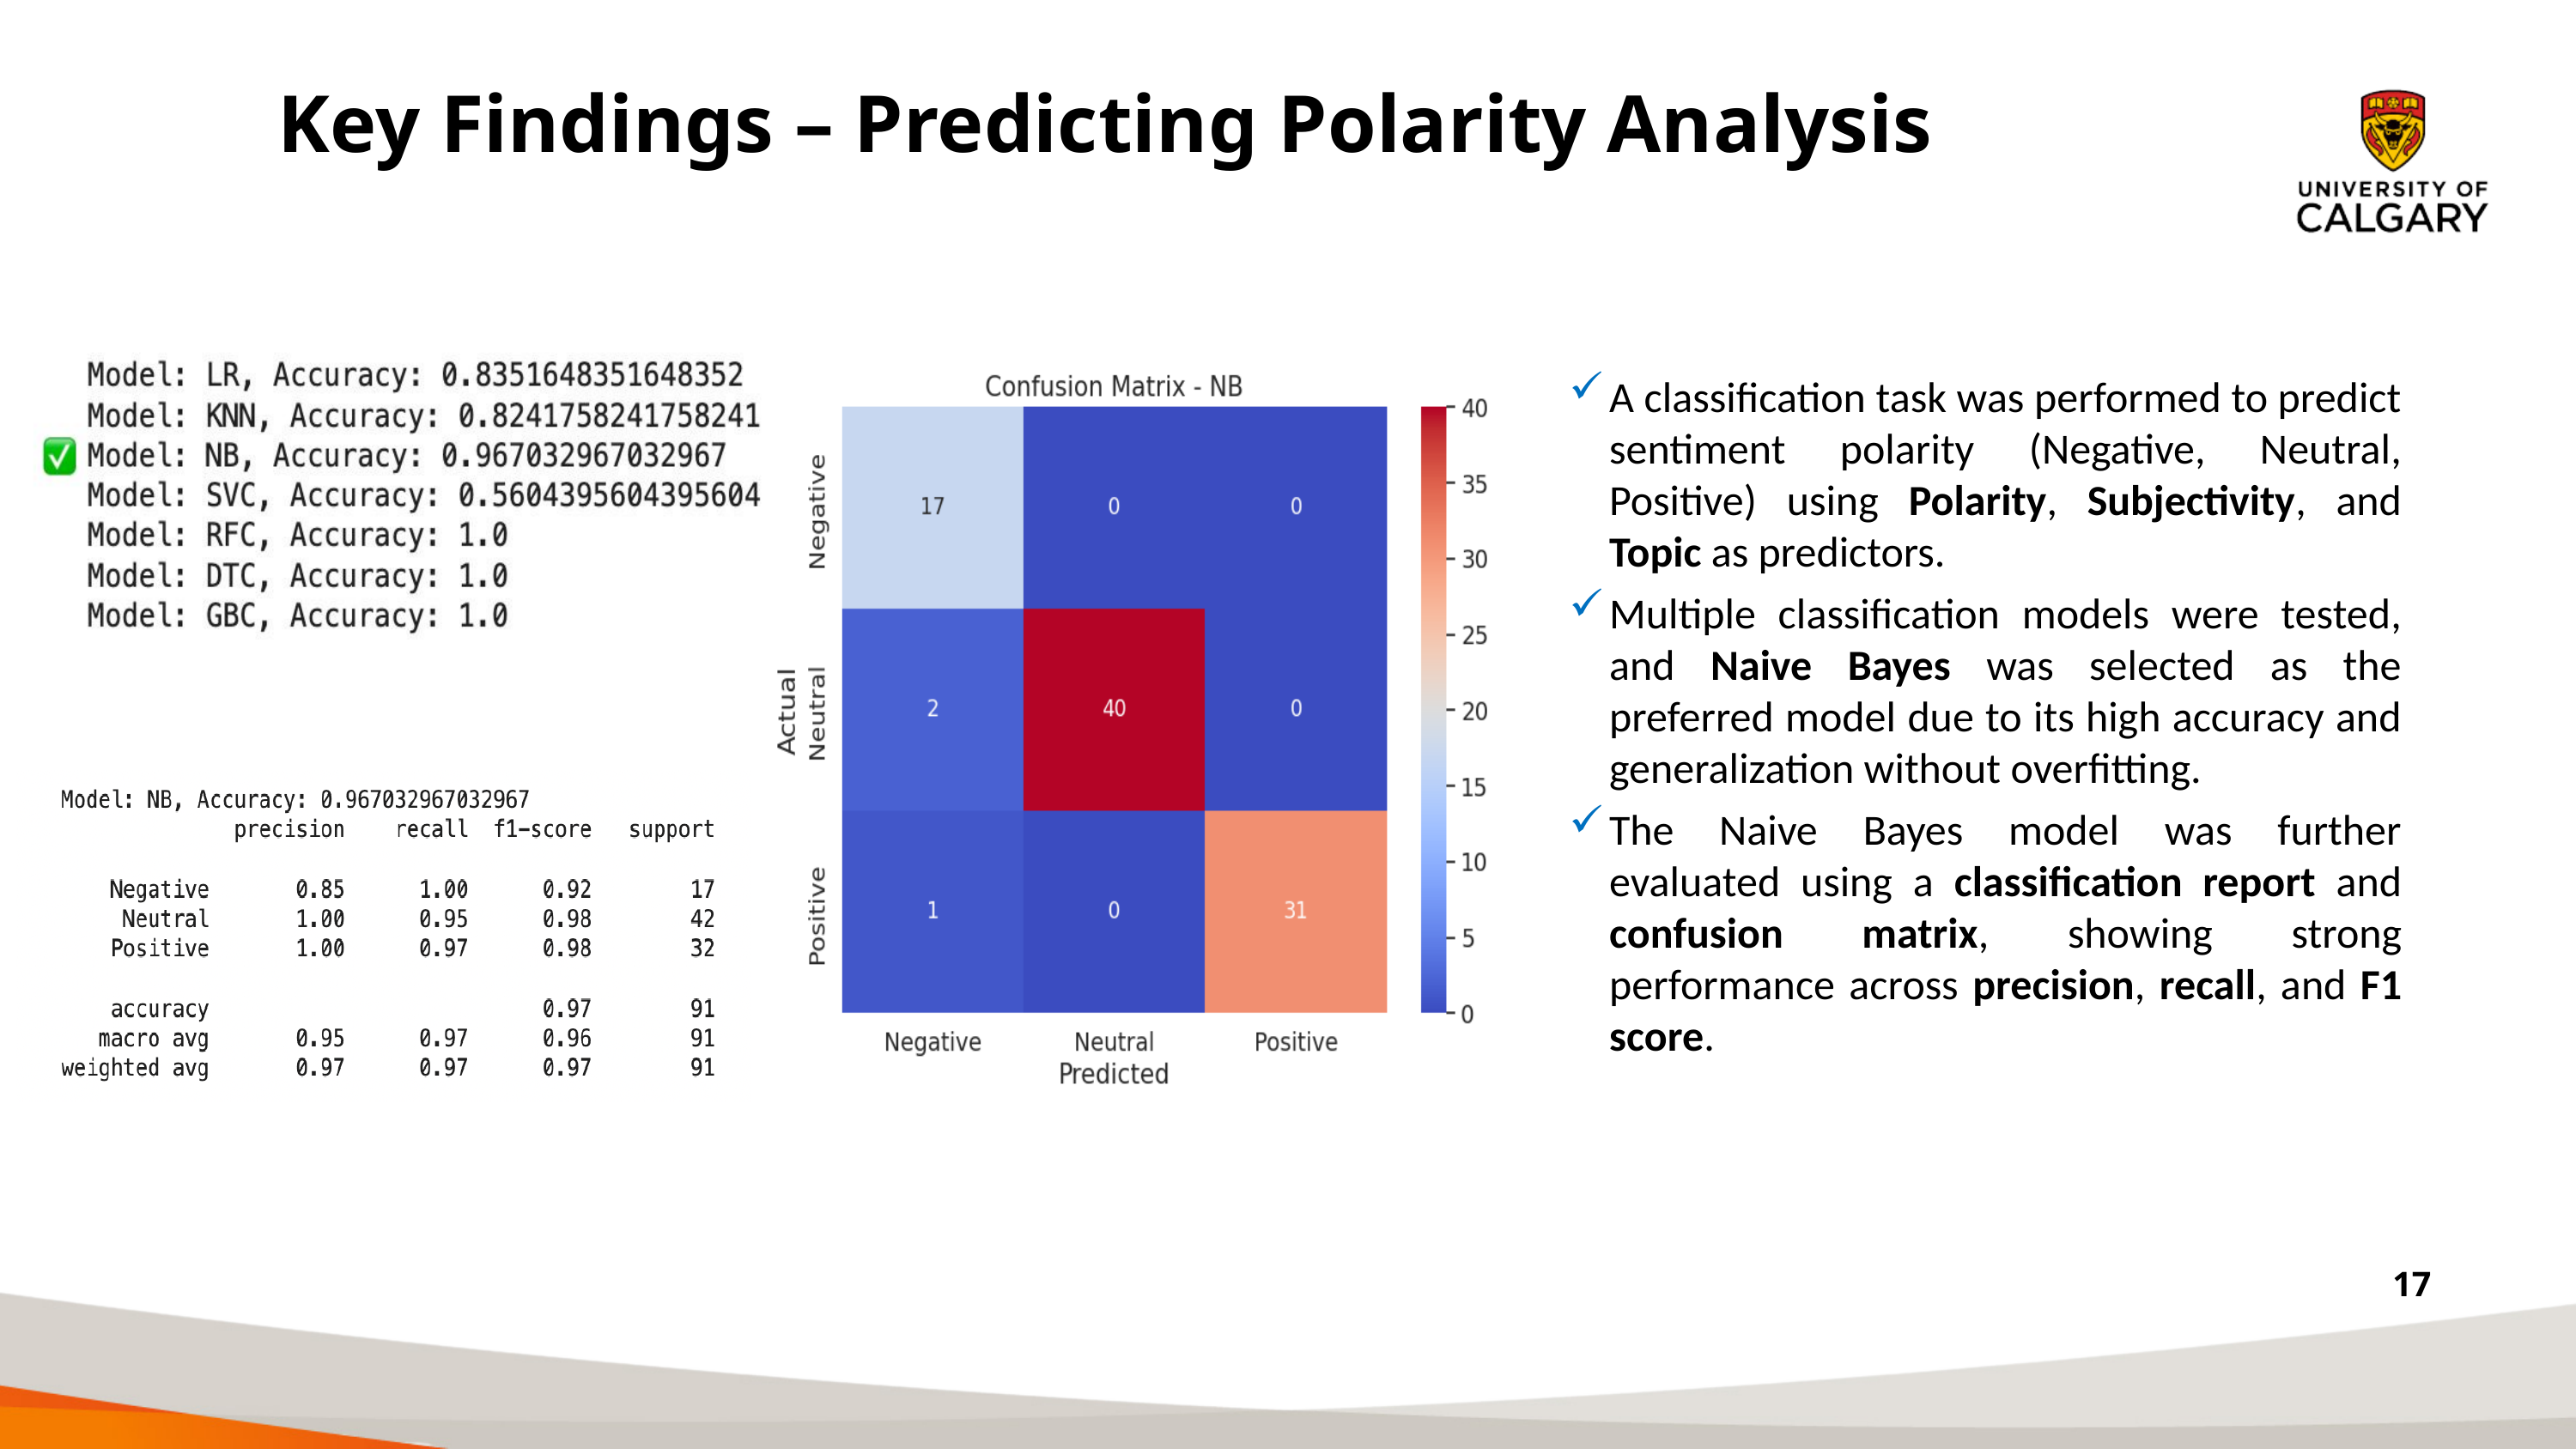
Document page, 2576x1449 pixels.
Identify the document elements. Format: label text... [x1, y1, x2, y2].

text_box Key Findings – Predicting Polarity Analysis [42, 82, 2168, 168]
text_box 17 [2335, 1264, 2432, 1304]
picture [16, 770, 751, 1102]
text_box [2252, 0, 2576, 291]
text_box [0, 1256, 2576, 1449]
picture [16, 343, 1499, 1102]
text_box A classification task was performed to predict sentiment polarity (Negative, Neutral, Positive) using Polarity, Subjectivity, and Topic as predictors. Multiple classification models were tested, and Naive Bayes was selected as the preferred model due to its high accuracy and generalization without overfitting. The Naive Bayes model was further evaluated using a classification report and confusion matrix, showing strong performance across precision, recall, and F1 score. [1556, 362, 2415, 1125]
